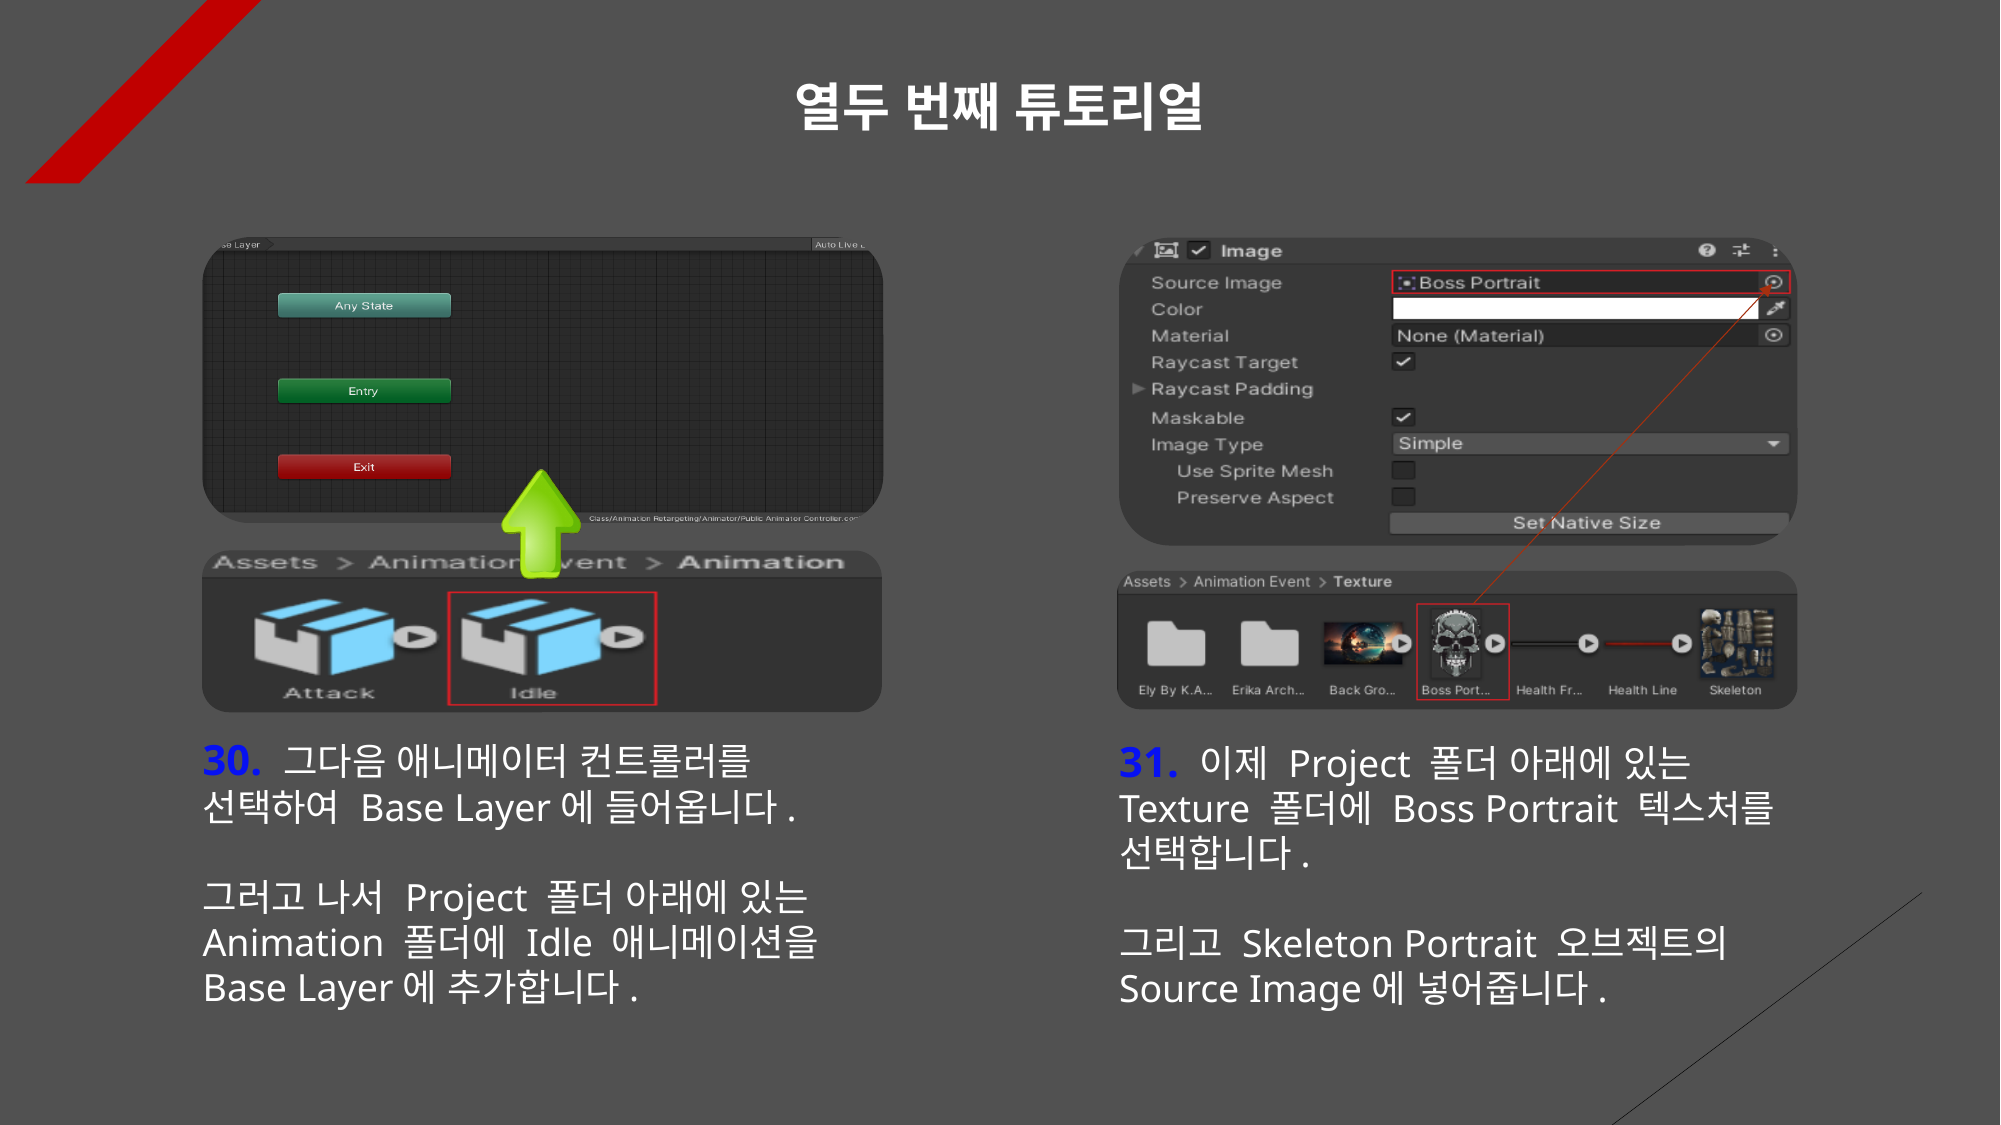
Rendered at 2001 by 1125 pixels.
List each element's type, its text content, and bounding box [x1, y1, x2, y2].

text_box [1472, 283, 1773, 605]
picture [1119, 237, 1798, 546]
text_box 31. 이제 Project 폴더 아래에 있는 Texture 폴더에 Boss Portrait 텍스처를 선택합니다. 그리고 Skeleton Portrait 오브젝트의 Source Image에 넣어줍니다. [1119, 735, 1796, 1014]
text_box 30. 그다음 애니메이터 컨트롤러를 선택하여 Base Layer에 들어옵니다. 그러고 나서 Project 폴더 아래에 있는 Animation 폴더에 Idle 애니메이션을 Base Layer에 추가합니다. [202, 733, 882, 1012]
picture [1116, 570, 1798, 710]
text_box 열두 번째 튜토리얼 [702, 66, 1298, 145]
picture [201, 237, 884, 713]
